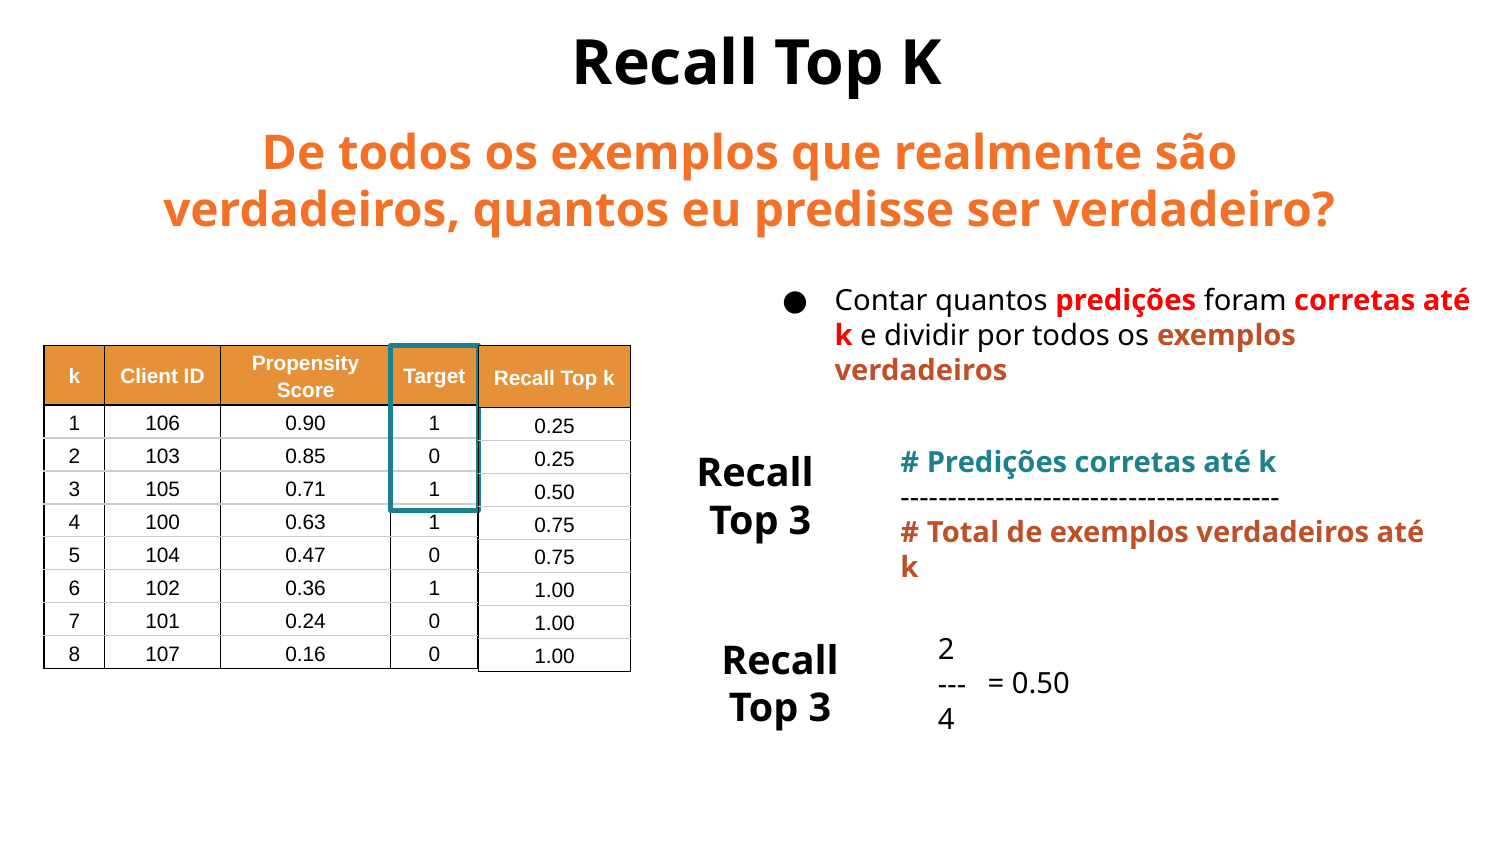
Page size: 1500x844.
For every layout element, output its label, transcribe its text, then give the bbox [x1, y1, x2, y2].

text_box [390, 345, 478, 511]
table_cell 2 [45, 439, 104, 470]
table_header Propensity Score [221, 346, 390, 404]
table_cell 6 [45, 570, 104, 602]
table_cell 0.90 [221, 406, 390, 437]
title Recall Top K [58, 6, 1456, 112]
table_cell 0.25 [479, 441, 630, 473]
table_cell 0.16 [221, 636, 390, 668]
table_cell 102 [105, 570, 220, 602]
table_cell 0 [391, 636, 477, 668]
text_box 2 --- 4 [847, 615, 1003, 749]
table_header Recall Top k [479, 346, 630, 407]
table_cell 104 [105, 537, 220, 569]
text_box # Predições corretas até k ---------------------------------------- # Total de exemplos verdadeiros até k [810, 428, 1444, 562]
table_cell 0 [391, 603, 477, 635]
table_header Client ID [105, 346, 220, 404]
table_cell 0.75 [479, 507, 630, 539]
table_cell 0.63 [221, 505, 390, 536]
table_cell 0.36 [221, 570, 390, 602]
table_cell 0.25 [479, 408, 630, 440]
table_cell 5 [45, 537, 104, 569]
title De todos os exemplos que realmente são verdadeiros, quantos eu predisse ser verdadeiro? [95, 111, 1405, 247]
table_cell 0.24 [221, 603, 390, 635]
table_header k [45, 346, 104, 404]
table_cell 4 [45, 505, 104, 536]
table_cell 103 [105, 439, 220, 470]
table_cell 1.00 [479, 573, 630, 605]
text_box Recall Top 3 [631, 475, 891, 514]
text_box Recall Top 3 [655, 663, 847, 701]
table_cell 7 [45, 603, 104, 635]
table_cell 1.00 [479, 606, 630, 638]
table_cell 0.75 [479, 540, 630, 572]
table_cell 107 [105, 636, 220, 668]
table_cell 3 [45, 472, 104, 503]
table_cell 100 [105, 505, 220, 536]
text_box Contar quantos predições foram corretas até k e dividir por todos os exemplos verdadeiros [744, 266, 1486, 400]
table_cell 1 [391, 511, 477, 536]
table_cell 1.00 [479, 639, 630, 671]
table_cell 8 [45, 636, 104, 668]
table_cell 1 [391, 570, 477, 602]
table_cell 0 [391, 537, 477, 569]
table_cell 1 [45, 406, 104, 437]
table_cell 106 [105, 406, 220, 437]
table_cell 0.85 [221, 439, 390, 470]
table_cell 0.71 [221, 472, 390, 503]
text_box = 0.50 [972, 663, 1168, 701]
table_cell 105 [105, 472, 220, 503]
table_cell 0.50 [479, 474, 630, 506]
table_cell 0.47 [221, 537, 390, 569]
table_cell 101 [105, 603, 220, 635]
